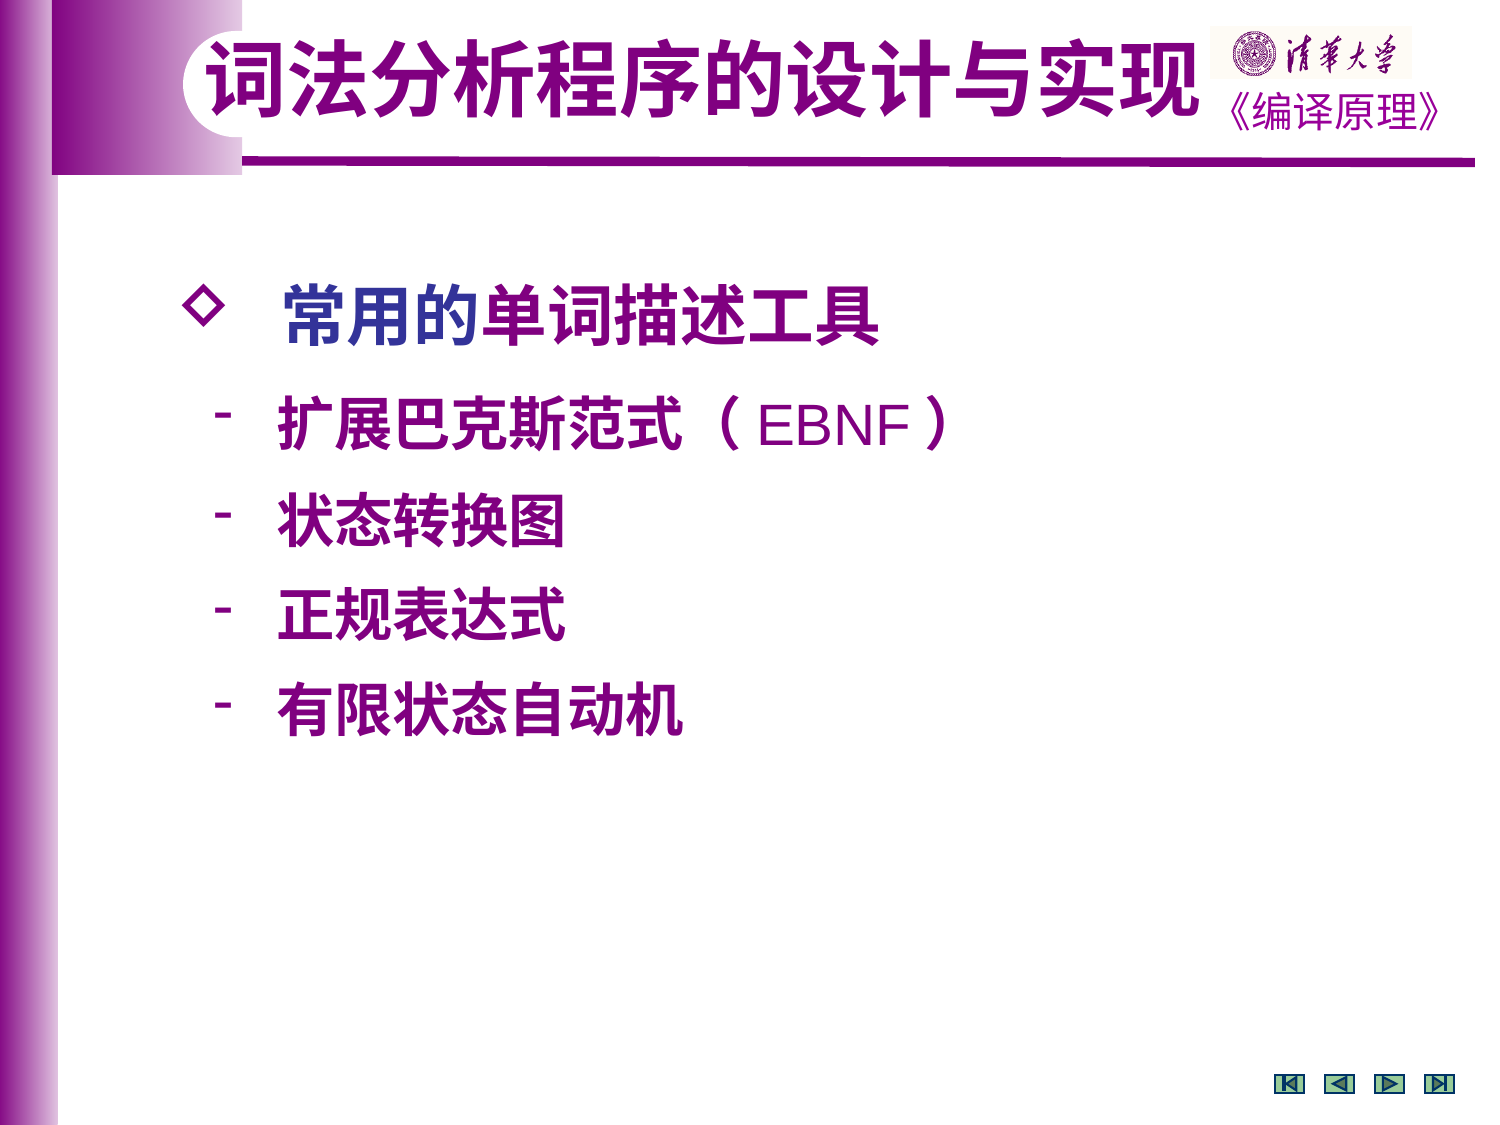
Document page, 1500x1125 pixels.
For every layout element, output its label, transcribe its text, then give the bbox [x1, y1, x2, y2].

text_box [1374, 1074, 1405, 1093]
picture [1210, 26, 1412, 79]
text_box [1274, 1074, 1305, 1093]
text_box 常用的单词描述工具 扩展巴克斯范式（EBNF） 状态转换图 正规表达式 有限状态自动机 [159, 266, 1341, 751]
text_box [1324, 1074, 1355, 1093]
text_box [1424, 1074, 1455, 1093]
text_box 词法分析程序的设计与实现 [171, 31, 1234, 136]
